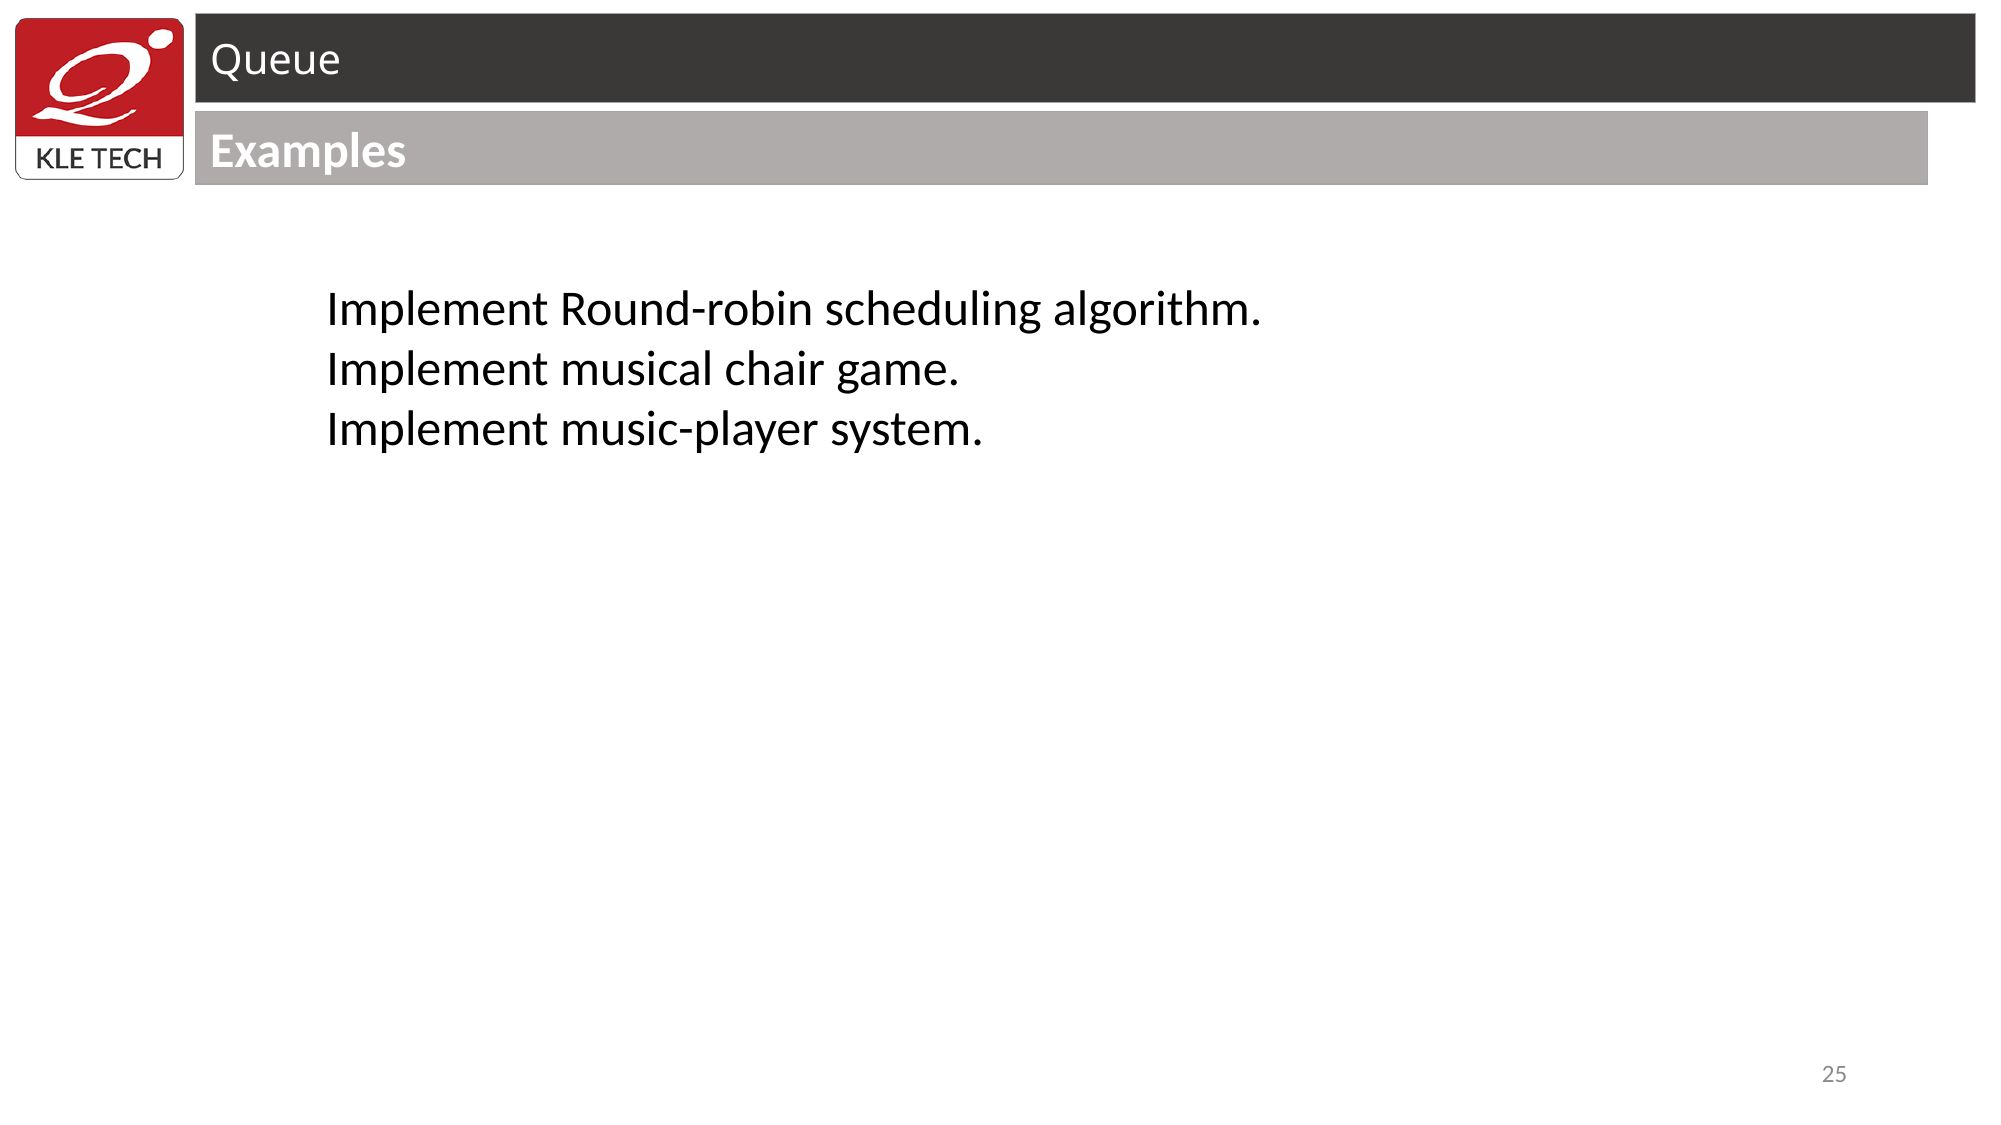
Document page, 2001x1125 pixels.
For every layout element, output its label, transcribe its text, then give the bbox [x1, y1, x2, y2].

picture [13, 13, 185, 184]
text_box Queue [195, 13, 1976, 103]
text_box Examples [195, 111, 1928, 185]
slide_number 25 [1412, 1042, 1863, 1103]
text_box Implement Round-robin scheduling algorithm. Implement musical chair game. Implement music-player system. [311, 268, 1312, 463]
